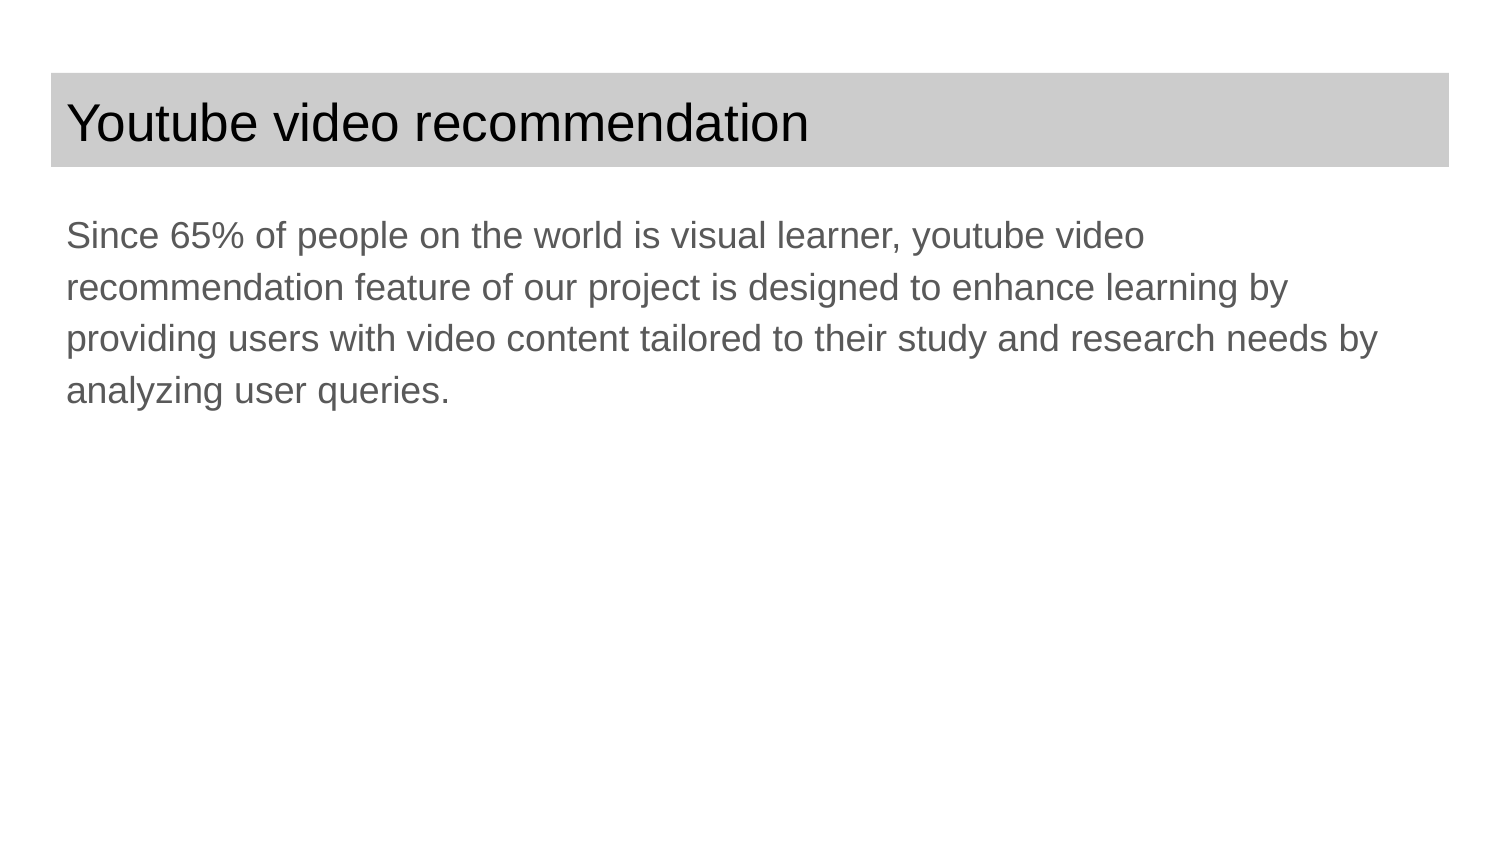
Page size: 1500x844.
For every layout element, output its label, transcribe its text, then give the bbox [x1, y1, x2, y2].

list Since 65% of people on the world is visual learner, youtube video recommendation feature of our project is designed to enhance learning by providing users with video content tailored to their study and research needs by analyzing user queries. [51, 189, 1449, 750]
title Youtube video recommendation [51, 72, 1449, 167]
